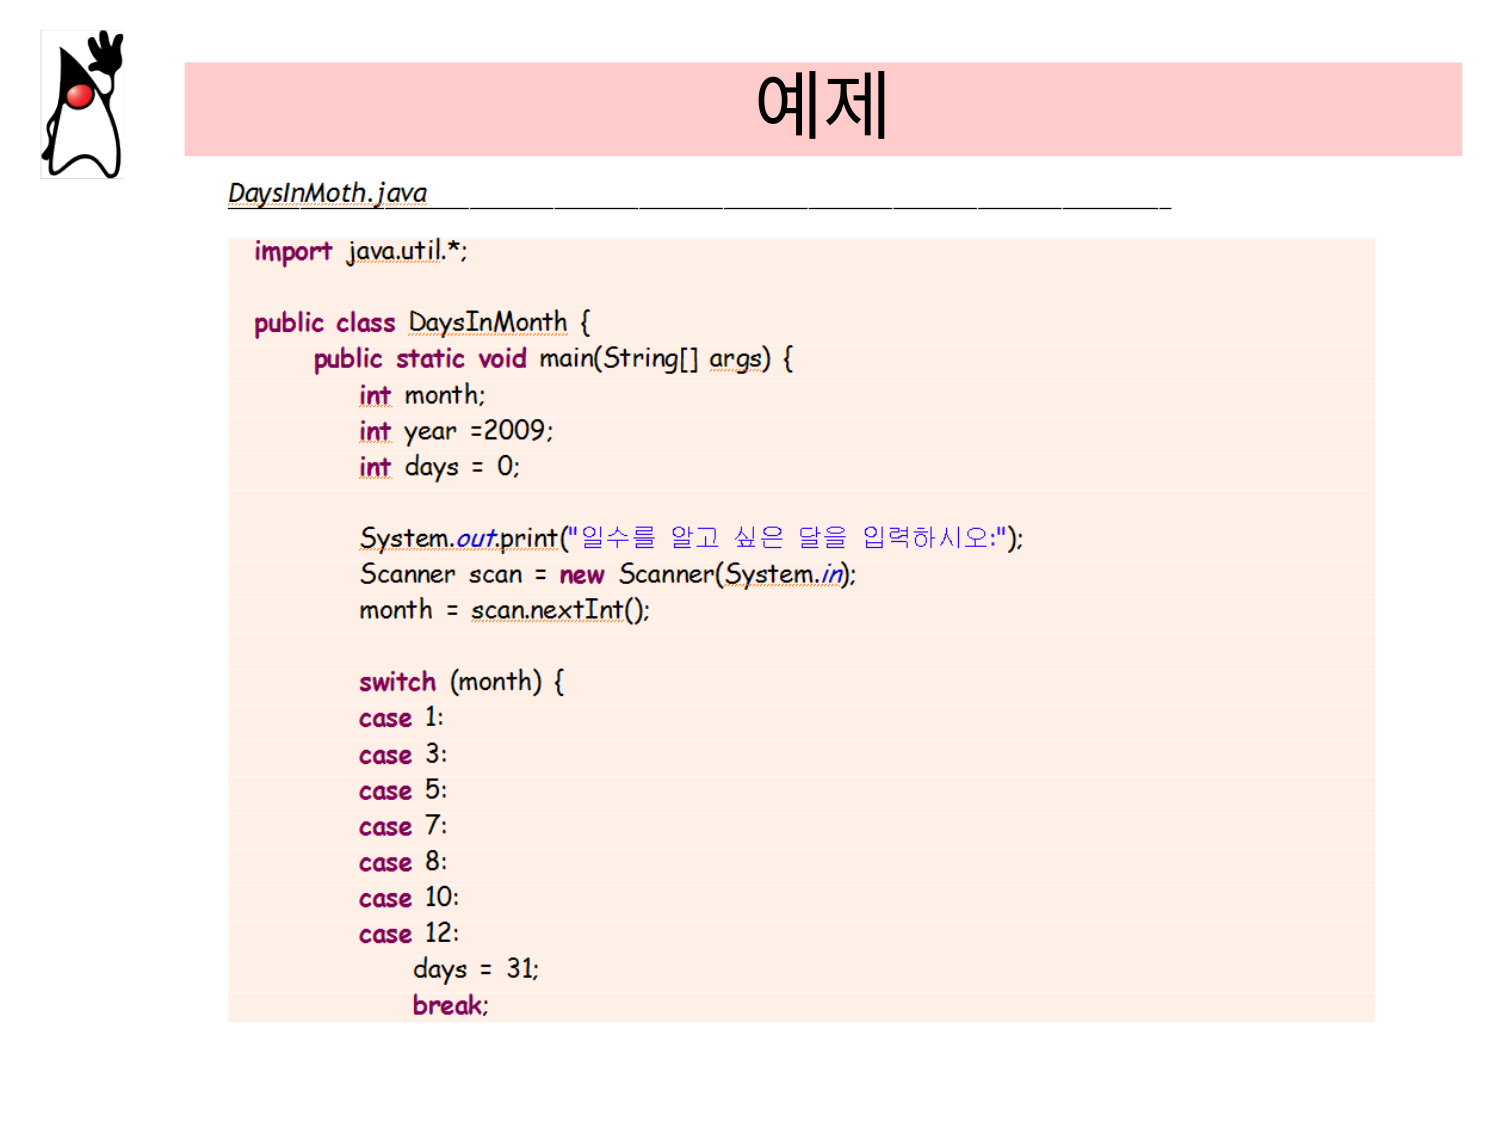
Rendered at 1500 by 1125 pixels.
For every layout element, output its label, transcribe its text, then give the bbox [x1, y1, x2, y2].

picture [39, 30, 124, 179]
title 예제 [184, 62, 1463, 157]
picture [215, 171, 1385, 1022]
